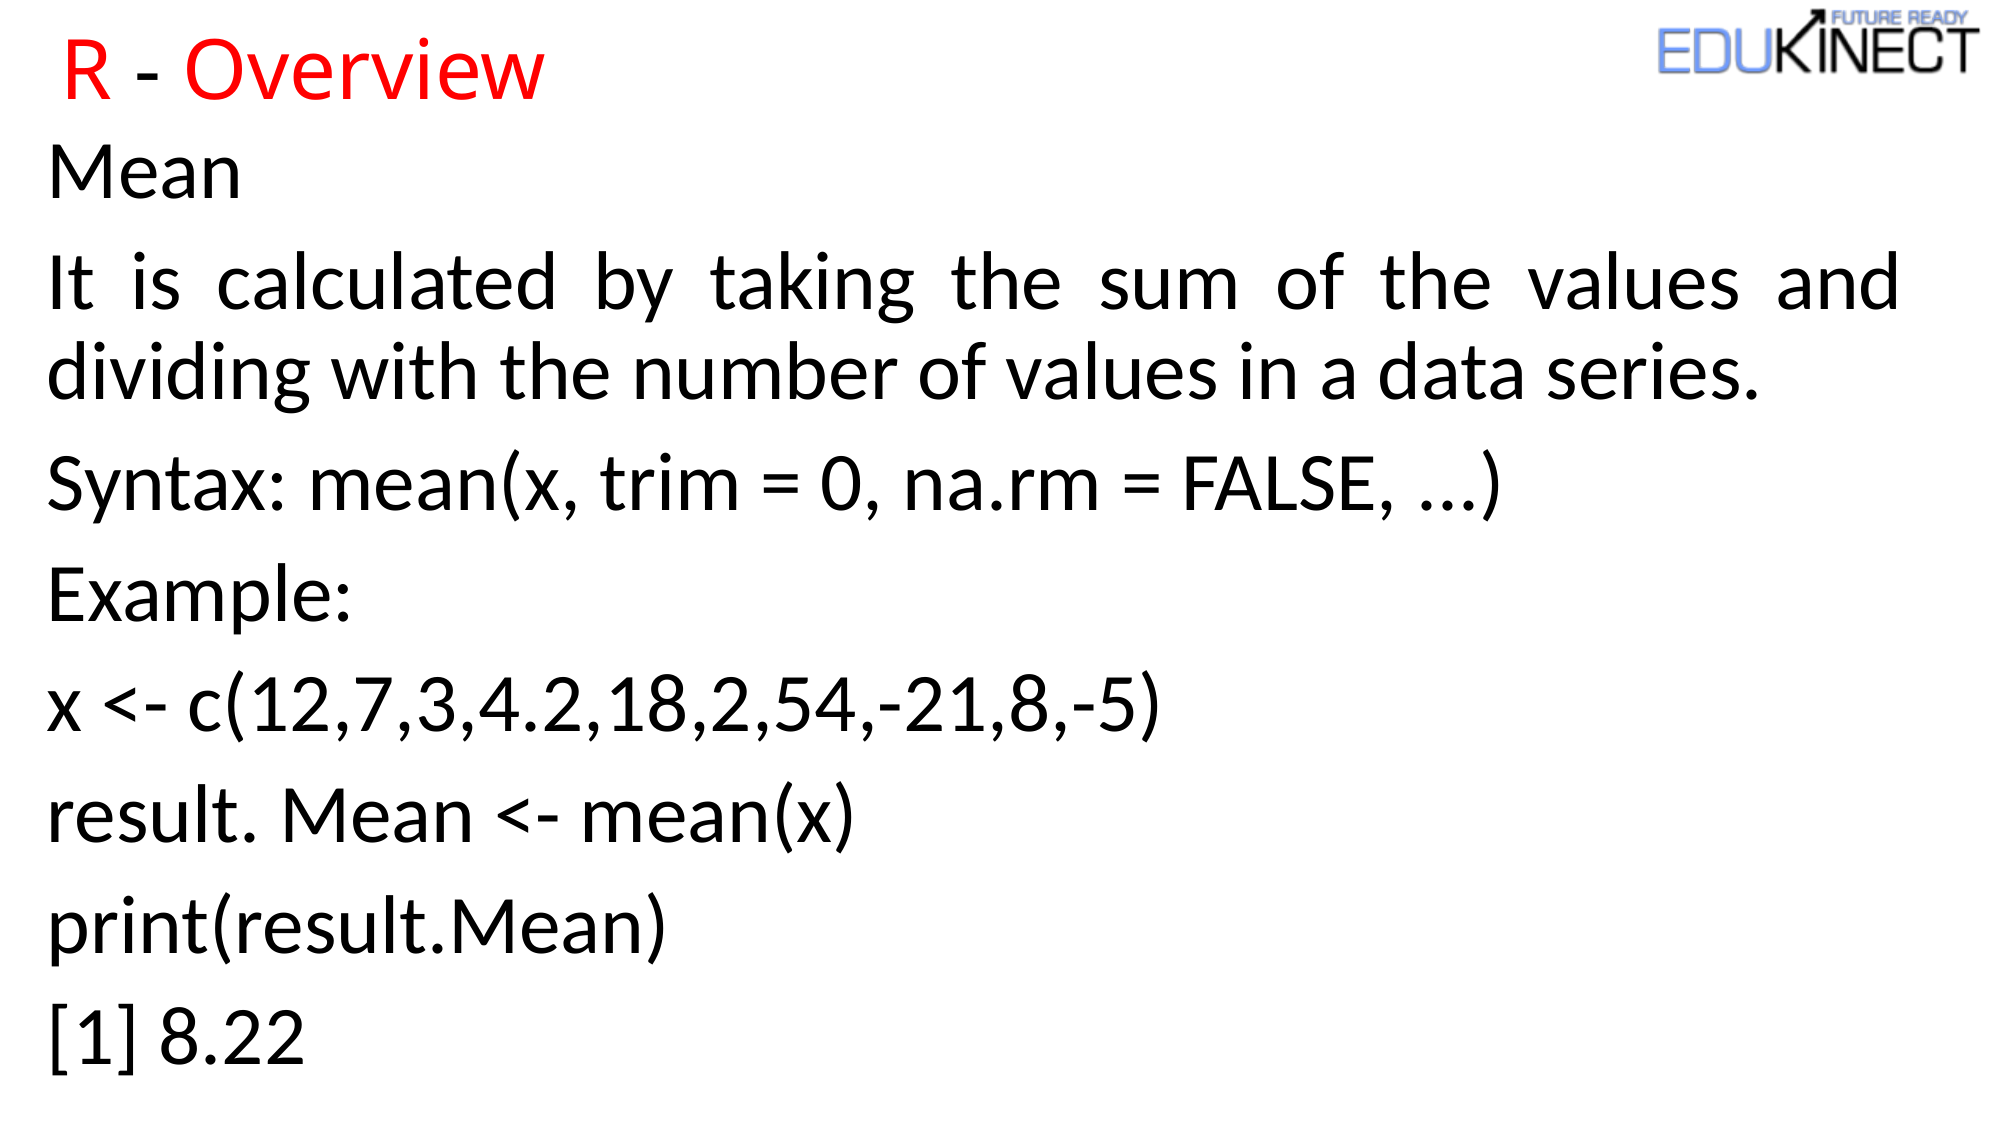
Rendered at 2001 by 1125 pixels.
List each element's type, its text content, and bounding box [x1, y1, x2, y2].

text_box R - Overview [46, 20, 1005, 119]
picture [1657, 0, 2000, 86]
text_box Mean It is calculated by taking the sum of the values and dividing with the number of values in a data series. Syntax: mean(x, trim = 0, na.rm = FALSE, ...) Example: x <- c(12,7,3,4.2,18,2,54,-21,8,-5) result. Mean <- mean(x) print(result.Mean) [1] 8.22 [32, 119, 1920, 948]
text_box [0, 140, 1952, 1048]
